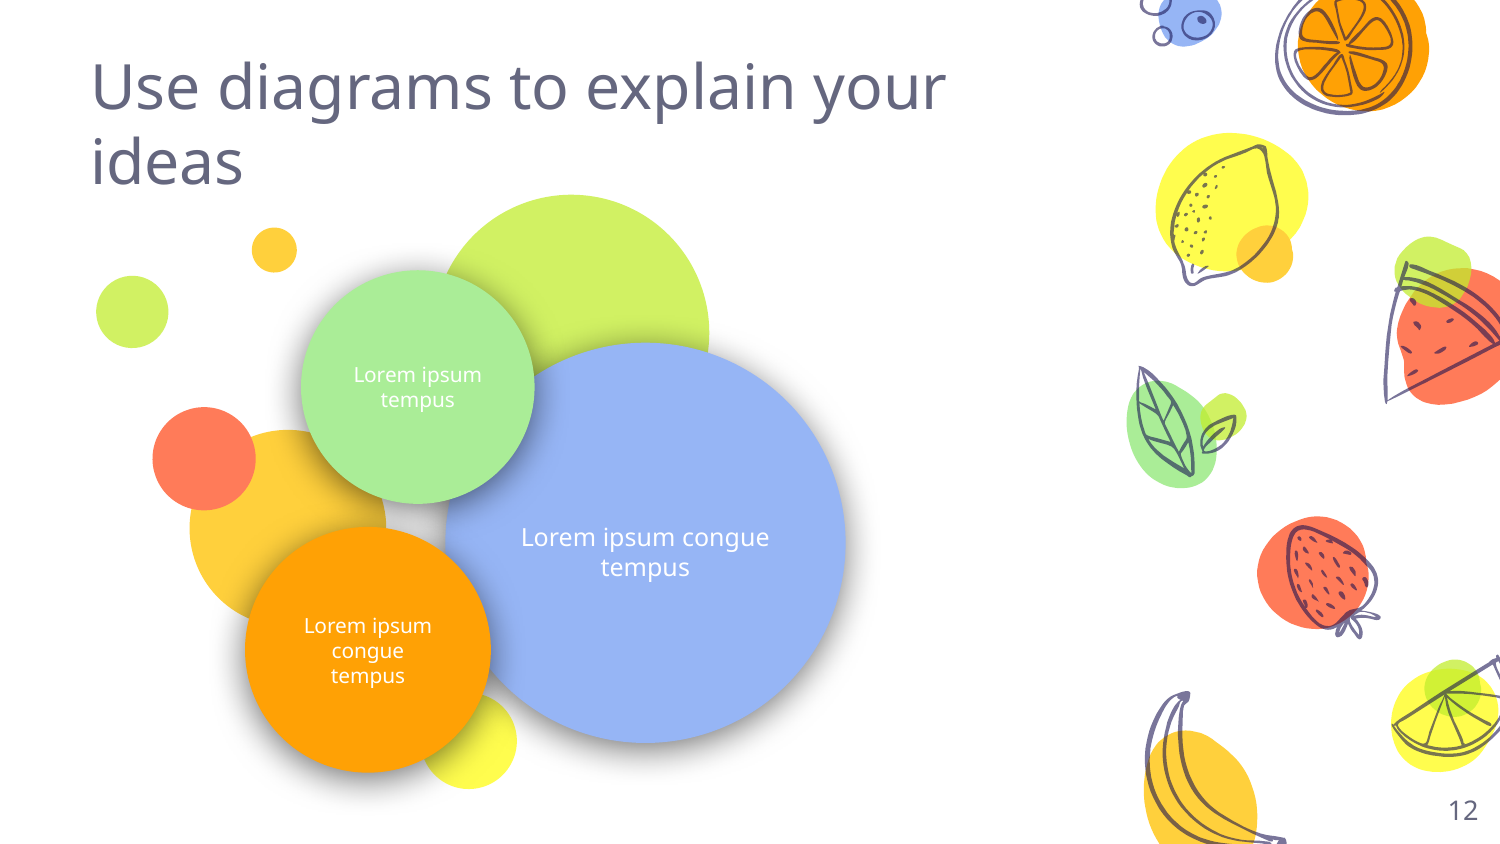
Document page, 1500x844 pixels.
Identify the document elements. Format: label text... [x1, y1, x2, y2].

title Use diagrams to explain your ideas [75, 71, 1057, 212]
slide_number ‹#› [1403, 779, 1494, 844]
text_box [445, 342, 846, 744]
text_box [85, 155, 749, 803]
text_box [244, 526, 492, 773]
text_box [300, 270, 535, 505]
